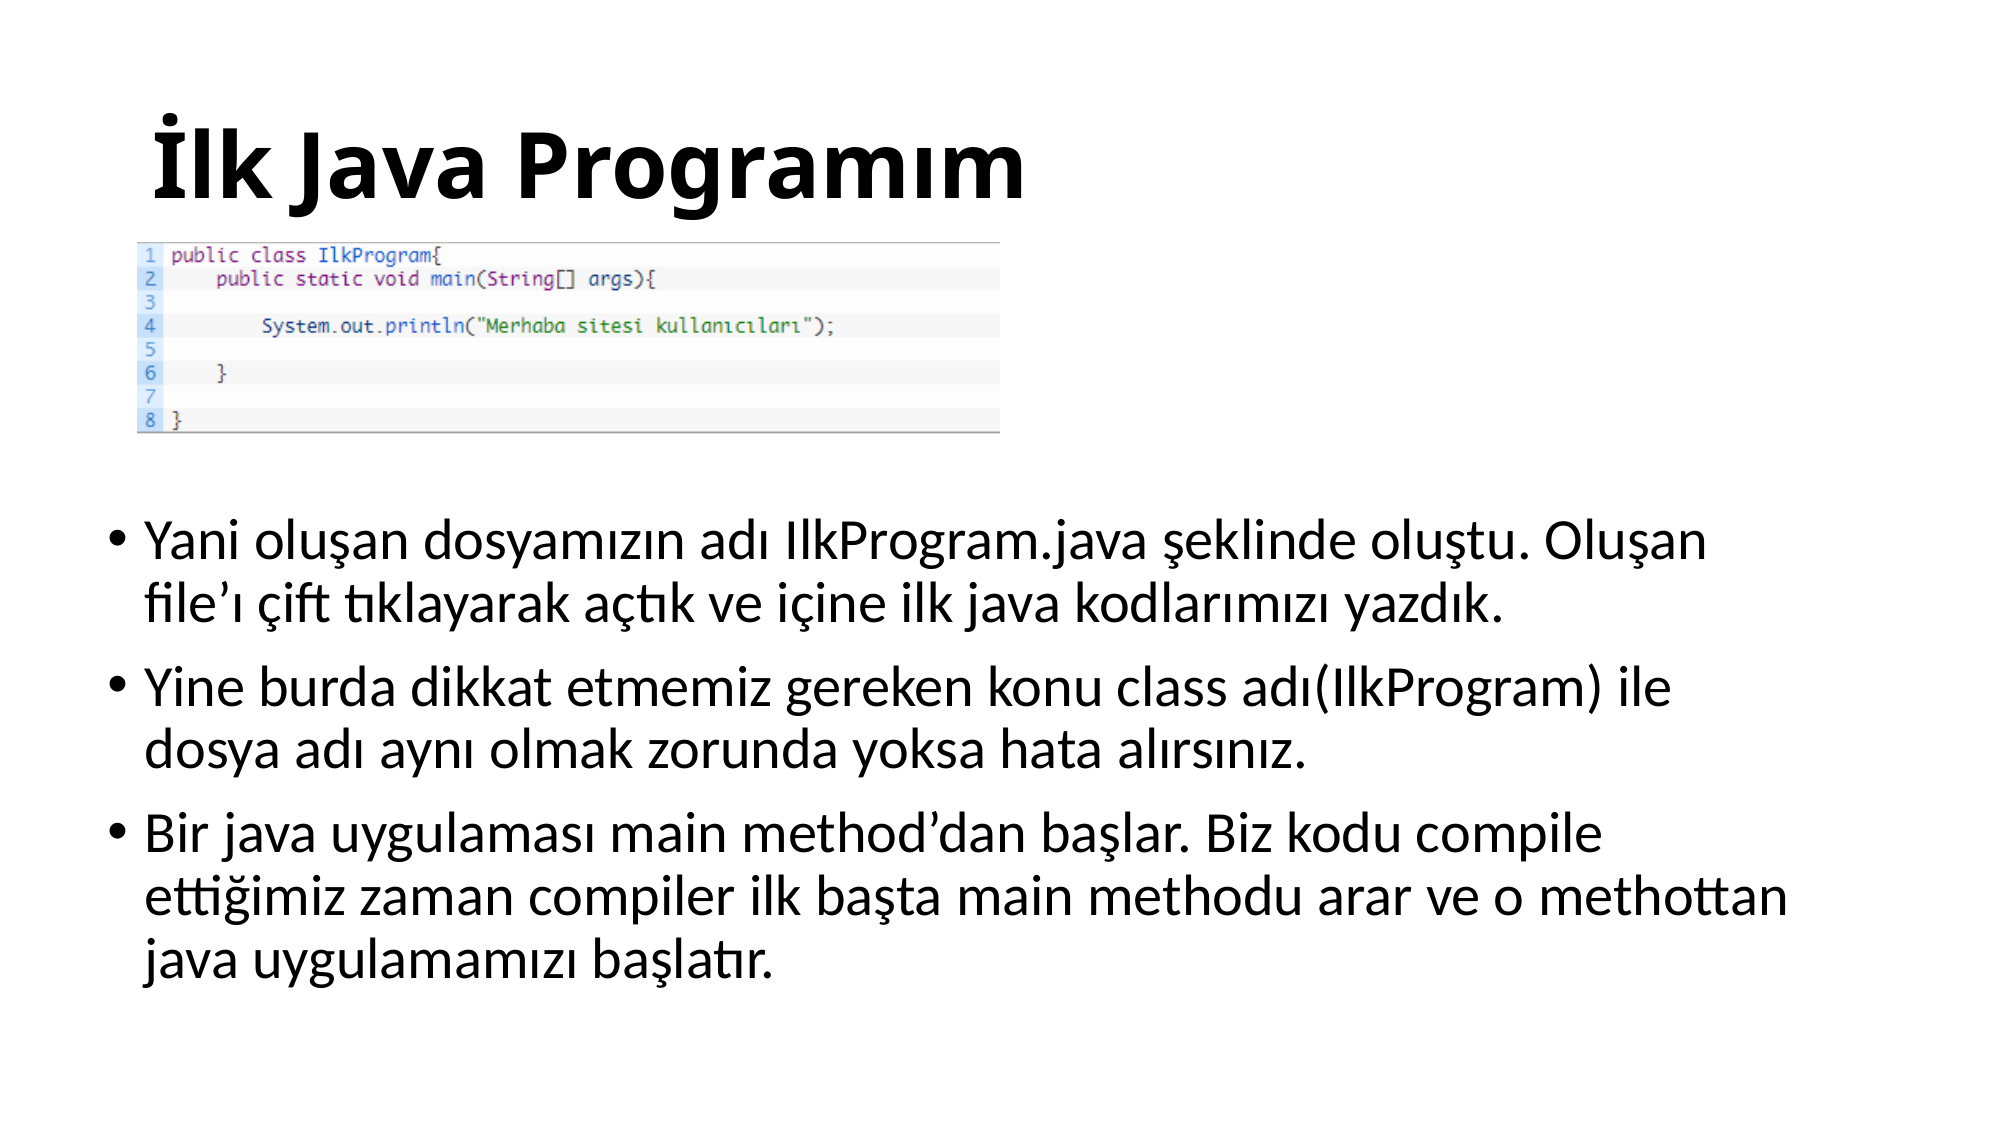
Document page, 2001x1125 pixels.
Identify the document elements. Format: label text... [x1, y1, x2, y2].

title İlk Java Programım [137, 59, 1863, 278]
picture [137, 242, 1000, 435]
list Yani oluşan dosyamızın adı IlkProgram.java şeklinde oluştu. Oluşan file’ı çift tıklayarak açtık ve içine ilk java kodlarımızı yazdık. Yine burda dikkat etmemiz gereken konu class adı(IlkProgram) ile dosya adı aynı olmak zorunda yoksa hata alırsınız. Bir java uygulaması main method’dan başlar. Biz kodu compile ettiğimiz zaman compiler ilk başta main methodu arar ve o methottan java uygulamamızı başlatır. [92, 501, 1818, 1024]
